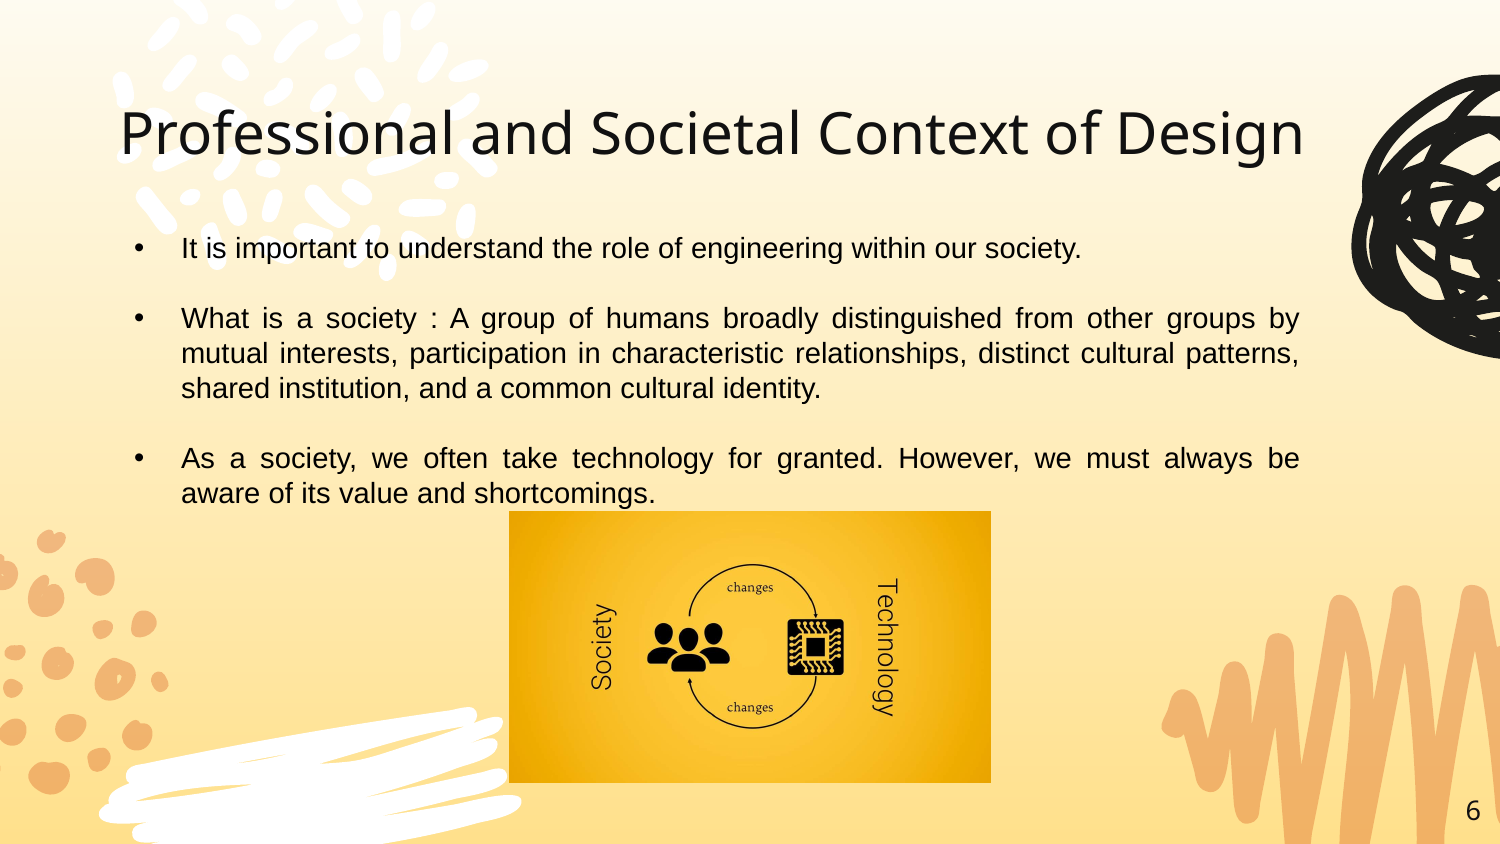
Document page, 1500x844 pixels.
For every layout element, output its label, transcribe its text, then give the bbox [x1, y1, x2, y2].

text_box It is important to understand the role of engineering within our society. What is a society : A group of humans broadly distinguished from other groups by mutual interests, participation in characteristic relationships, distinct cultural patterns, shared institution, and a common cultural identity. As a society, we often take technology for granted. However, we must always be aware of its value and shortcomings. [119, 222, 1317, 587]
title Professional and Societal Context of Design [119, 63, 1357, 167]
slide_number 6 [1391, 779, 1482, 844]
picture [508, 510, 992, 783]
